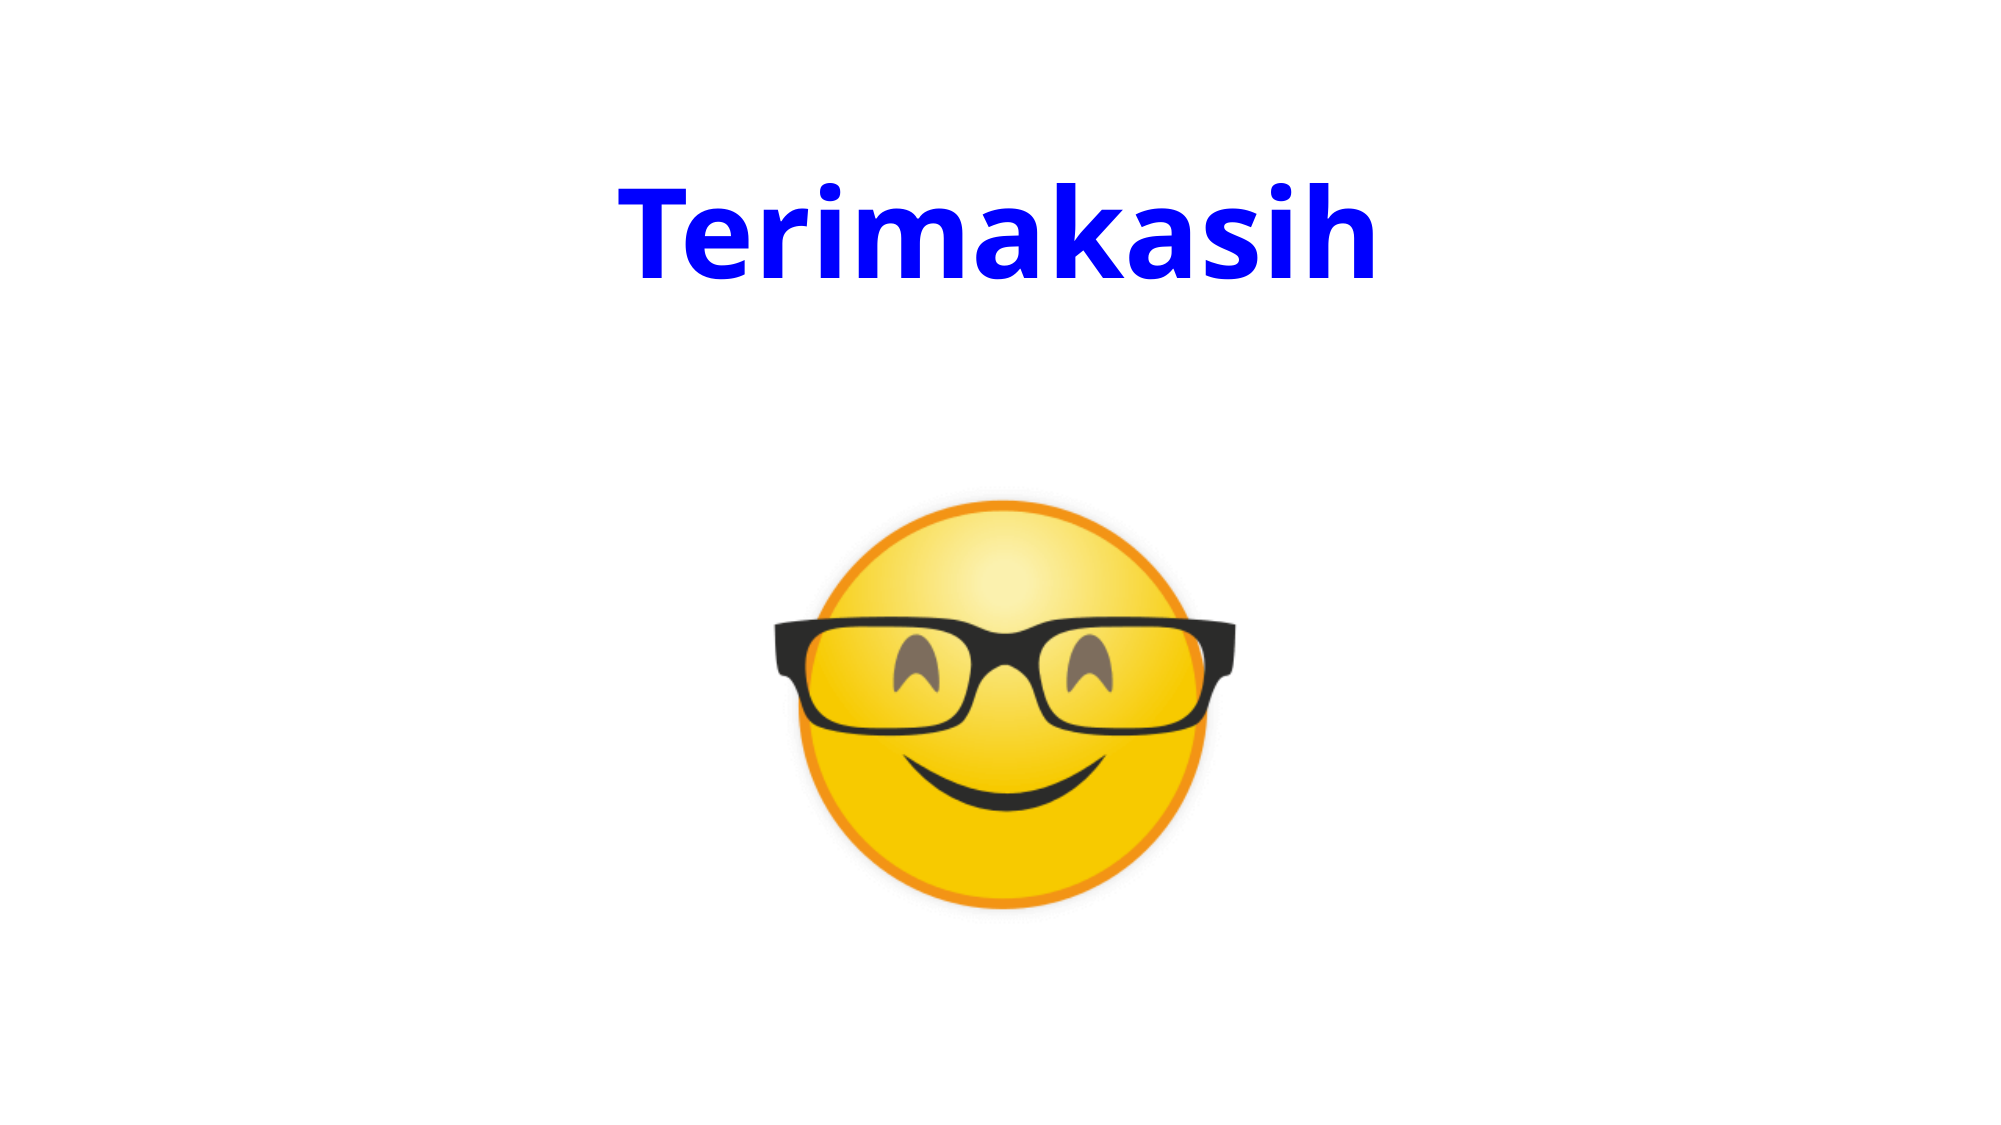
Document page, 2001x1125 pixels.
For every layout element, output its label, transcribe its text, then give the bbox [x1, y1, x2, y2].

picture [752, 476, 1248, 958]
title Terimakasih [137, 129, 1863, 347]
